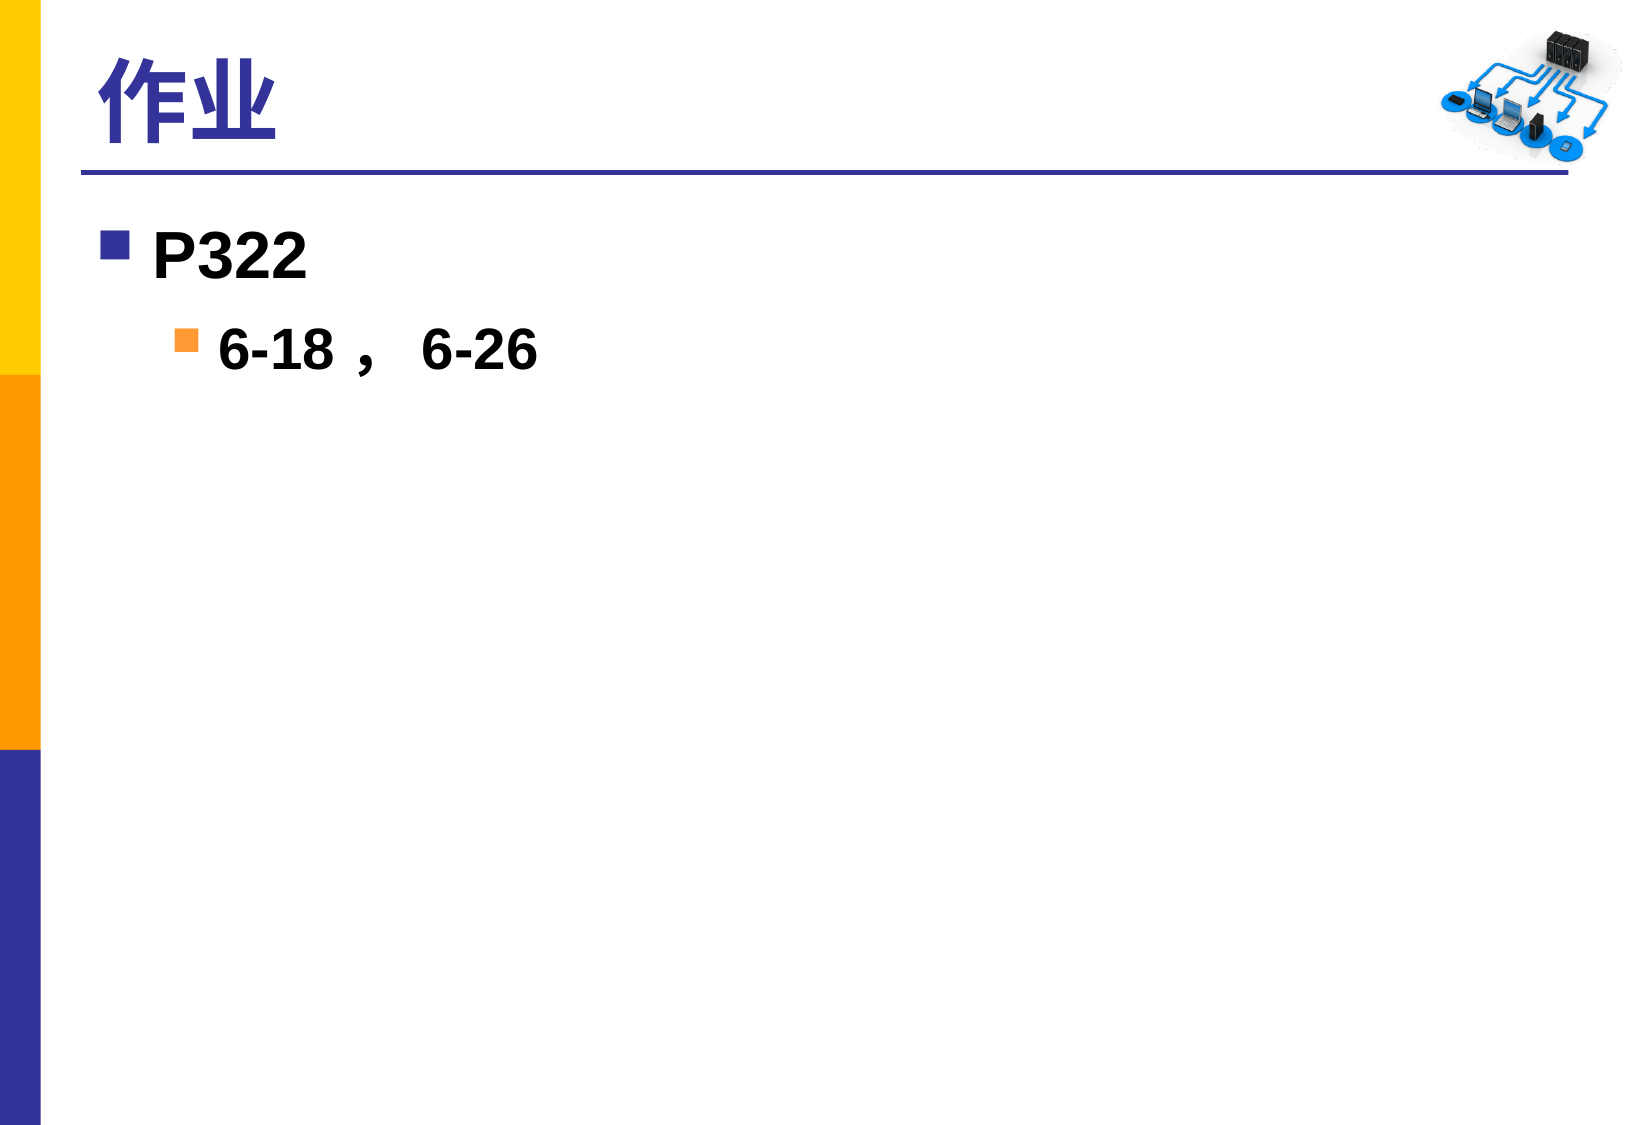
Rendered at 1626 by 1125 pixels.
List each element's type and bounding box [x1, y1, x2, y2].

list [81, 196, 1569, 1006]
title [81, 30, 1569, 161]
picture [1438, 30, 1624, 165]
